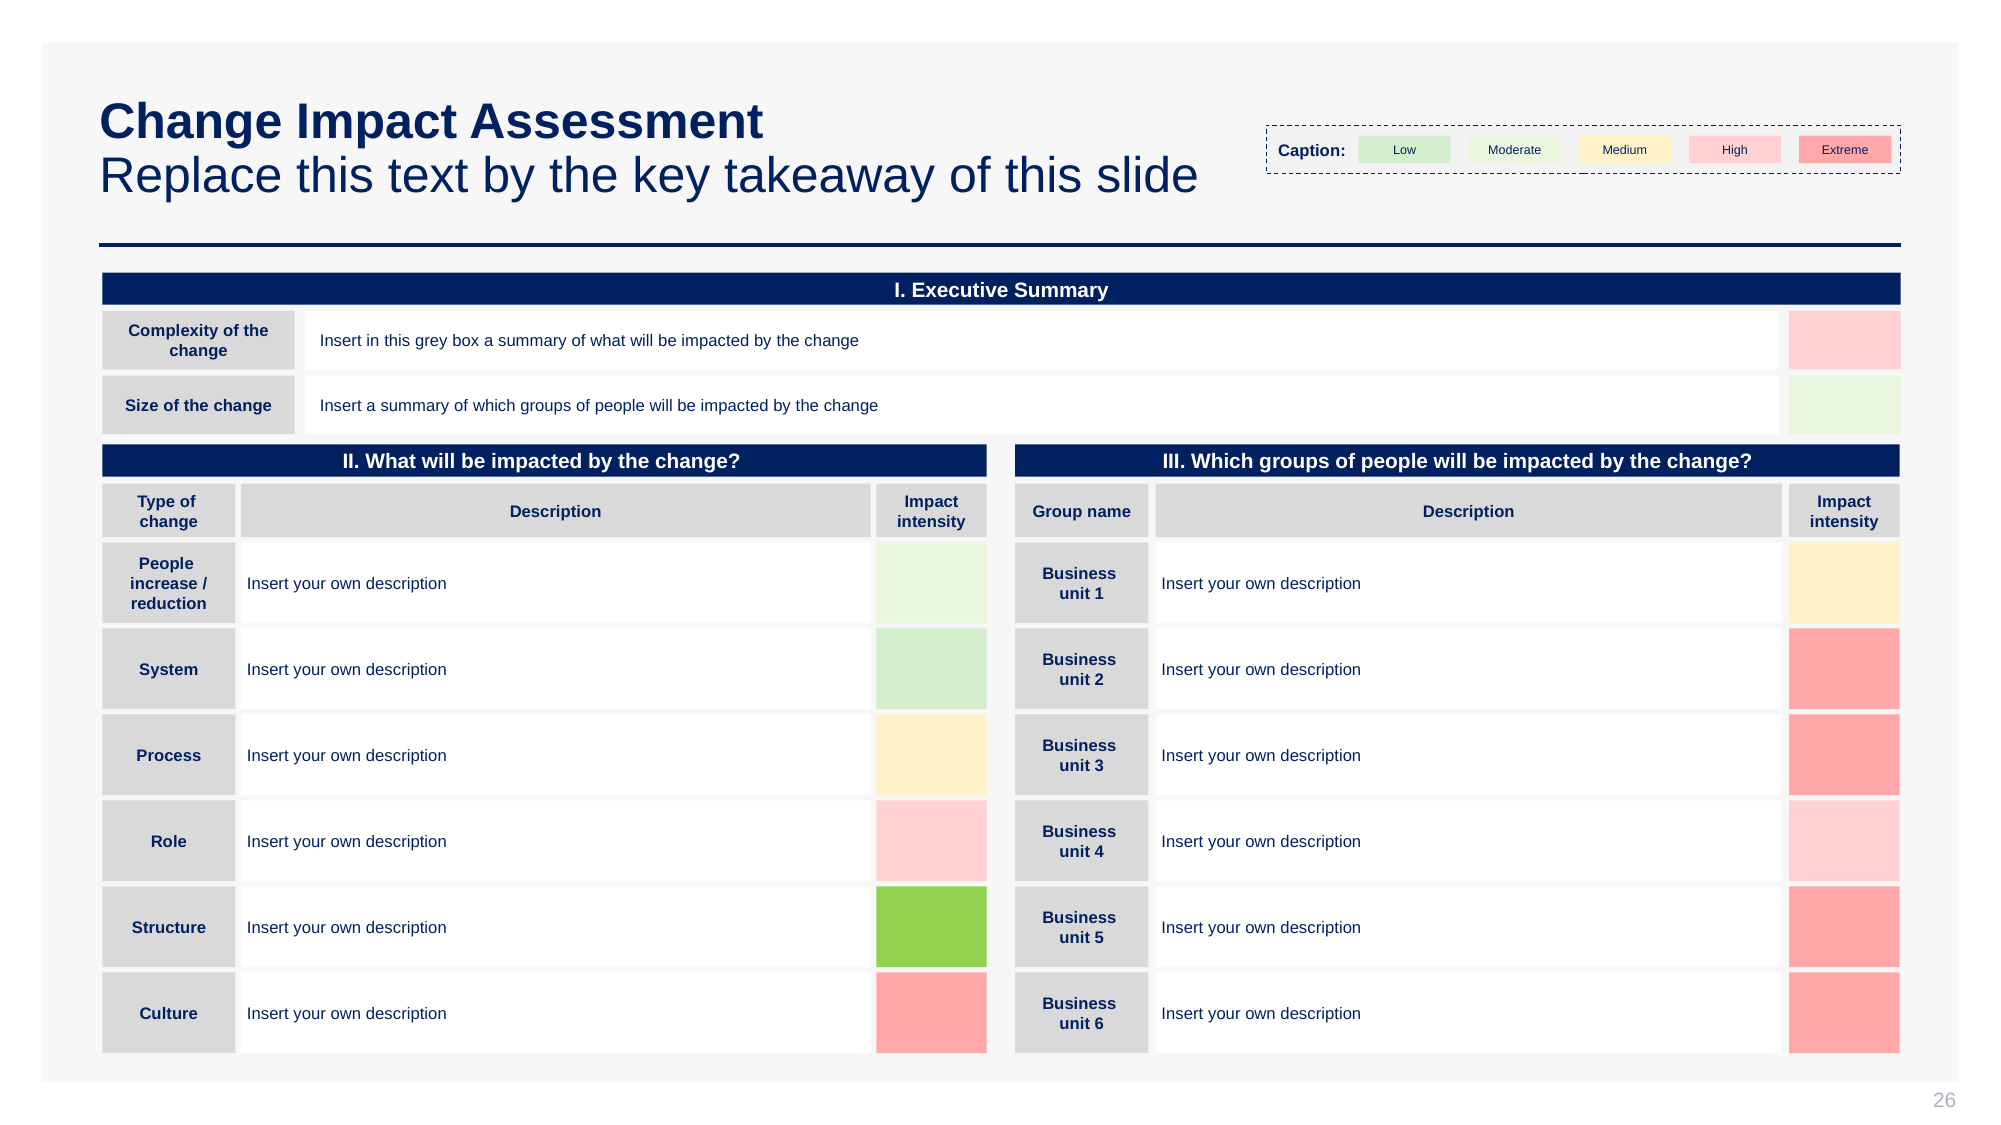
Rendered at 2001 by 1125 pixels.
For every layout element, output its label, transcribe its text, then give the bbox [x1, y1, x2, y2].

text_box [1789, 542, 1900, 624]
slide_number 26 [1506, 1088, 1957, 1119]
text_box [876, 542, 987, 624]
title Change Impact Assessment Replace this text by the key takeaway of this slide [84, 59, 1901, 239]
text_box Insert a summary of which groups of people will be impacted by the change [304, 375, 1779, 435]
text_box Impact intensity [1789, 483, 1900, 538]
text_box I. Executive Summary [102, 272, 1901, 305]
text_box [1789, 886, 1900, 968]
text_box [876, 628, 987, 710]
text_box Insert your own description [1155, 886, 1782, 968]
text_box Business unit 2 [1015, 628, 1149, 710]
text_box Low [1358, 135, 1451, 164]
text_box Business unit 4 [1015, 800, 1149, 882]
text_box Role [102, 800, 236, 882]
text_box People increase / reduction [102, 542, 236, 624]
text_box [1789, 972, 1900, 1054]
text_box Group name [1015, 483, 1149, 538]
text_box Process [102, 714, 236, 796]
text_box Insert your own description [240, 800, 871, 882]
text_box [876, 800, 987, 882]
text_box Business unit 1 [1015, 542, 1149, 624]
text_box Insert your own description [1155, 628, 1782, 710]
text_box Type of change [102, 483, 236, 538]
text_box [876, 972, 987, 1054]
text_box Size of the change [102, 375, 295, 435]
text_box Insert your own description [1155, 542, 1782, 624]
text_box Medium [1578, 135, 1671, 164]
text_box Structure [102, 886, 236, 968]
text_box [1789, 628, 1900, 710]
text_box Caption: [1265, 124, 1902, 175]
text_box III. Which groups of people will be impacted by the change? [1015, 444, 1900, 477]
text_box High [1688, 135, 1782, 164]
text_box [1789, 310, 1901, 370]
text_box [1789, 375, 1901, 435]
text_box Description [240, 483, 871, 538]
text_box Insert your own description [1155, 714, 1782, 796]
text_box [876, 714, 987, 796]
text_box Insert your own description [1155, 800, 1782, 882]
text_box Insert your own description [240, 972, 871, 1054]
text_box Culture [102, 972, 236, 1054]
text_box Complexity of the change [102, 310, 295, 370]
text_box [1789, 800, 1900, 882]
text_box Insert in this grey box a summary of what will be impacted by the change [304, 310, 1779, 370]
text_box Business unit 6 [1015, 972, 1149, 1054]
text_box Insert your own description [240, 542, 871, 624]
text_box Impact intensity [876, 483, 987, 538]
text_box Moderate [1468, 135, 1561, 164]
text_box System [102, 628, 236, 710]
text_box Description [1155, 483, 1782, 538]
text_box [1789, 714, 1900, 796]
text_box Business unit 5 [1015, 886, 1149, 968]
text_box Extreme [1798, 135, 1892, 164]
text_box Business unit 3 [1015, 714, 1149, 796]
text_box Insert your own description [240, 628, 871, 710]
text_box II. What will be impacted by the change? [102, 444, 987, 477]
text_box Insert your own description [240, 886, 871, 968]
text_box Insert your own description [240, 714, 871, 796]
text_box [876, 886, 987, 968]
text_box Insert your own description [1155, 972, 1782, 1054]
